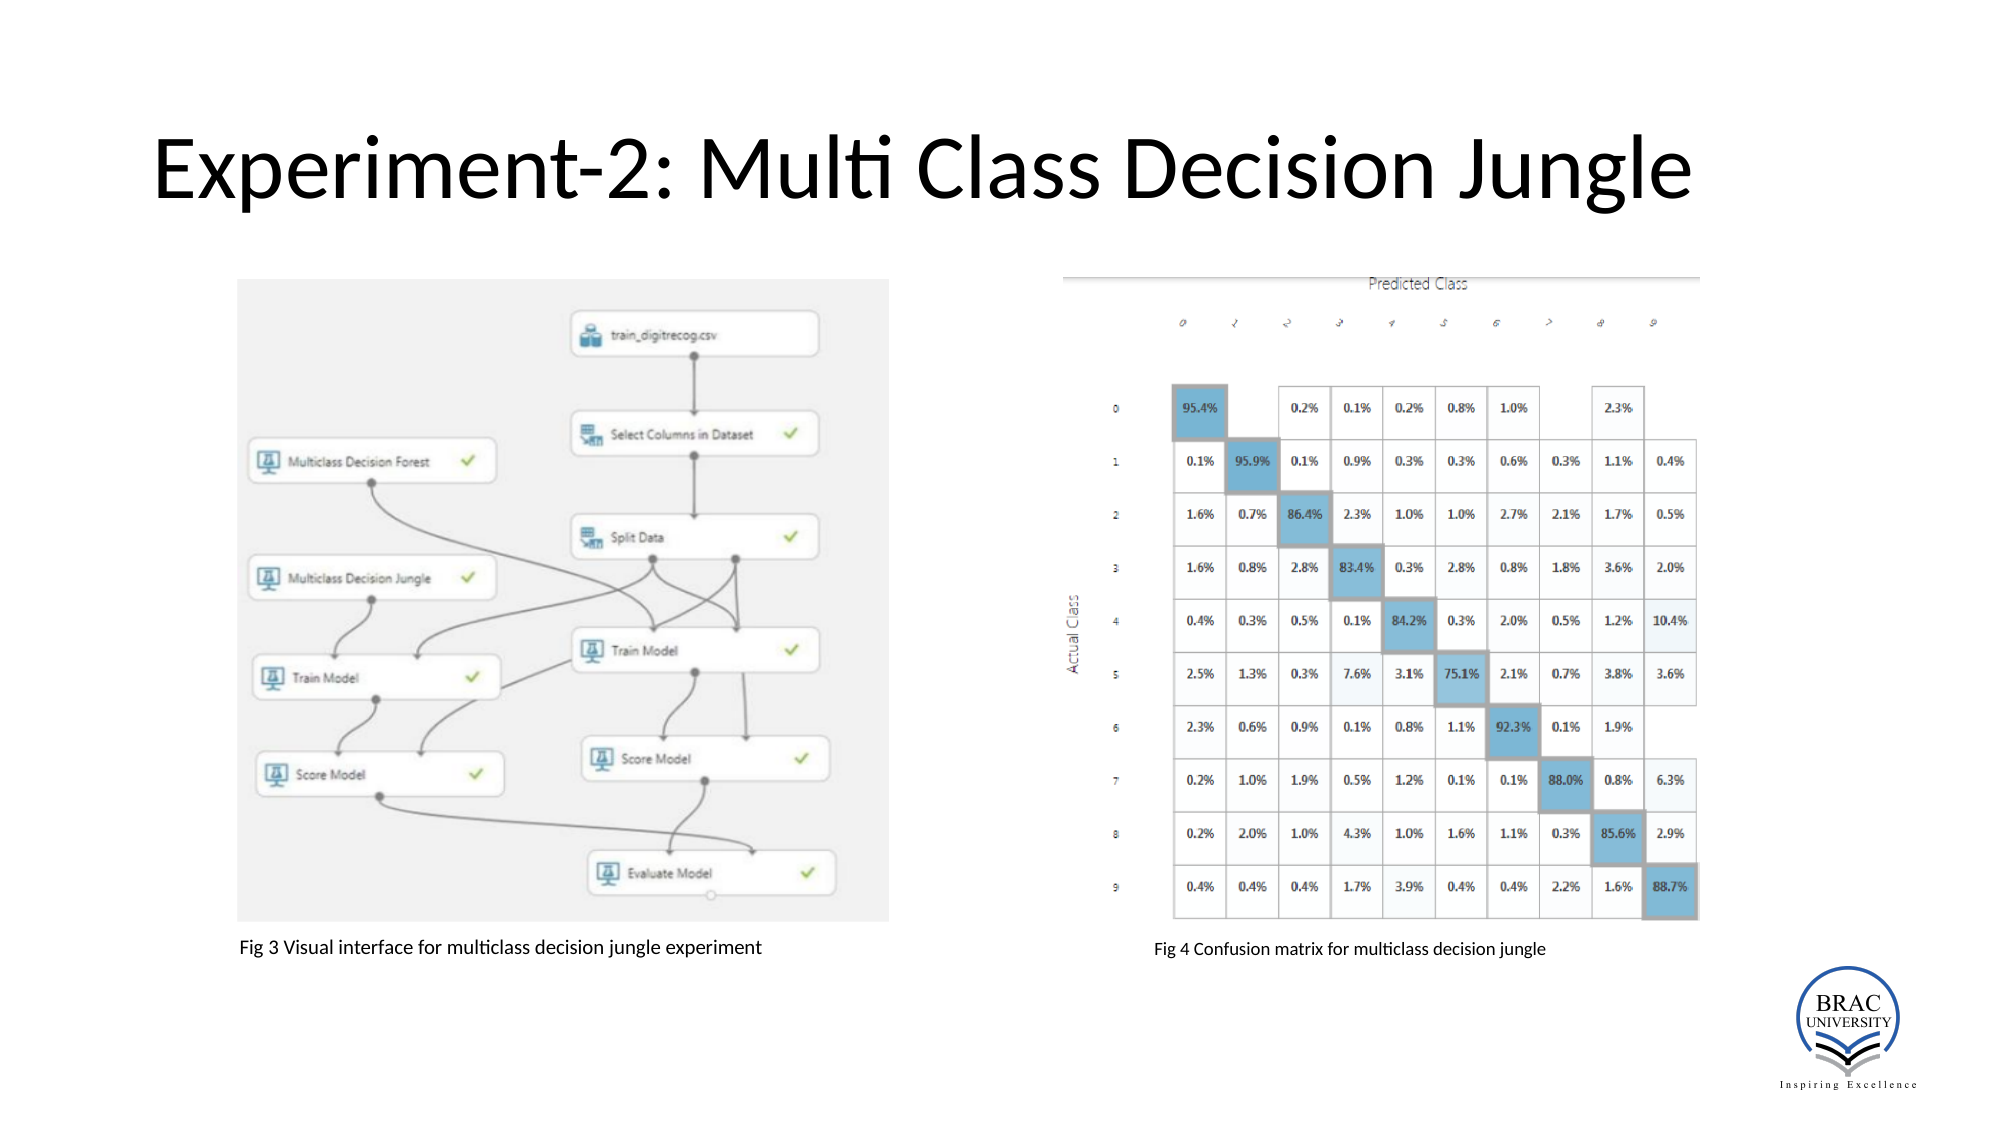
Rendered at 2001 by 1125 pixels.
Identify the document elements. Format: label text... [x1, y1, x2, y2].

picture [1780, 971, 1916, 1090]
picture [1062, 277, 1701, 921]
picture [236, 279, 889, 924]
text_box Fig 3 Visual interface for multiclass decision jungle experiment [224, 921, 1070, 972]
title Experiment-2: Multi Class Decision Jungle [137, 59, 1863, 278]
text_box Fig 4 Confusion matrix for multiclass decision jungle [1139, 925, 1985, 971]
